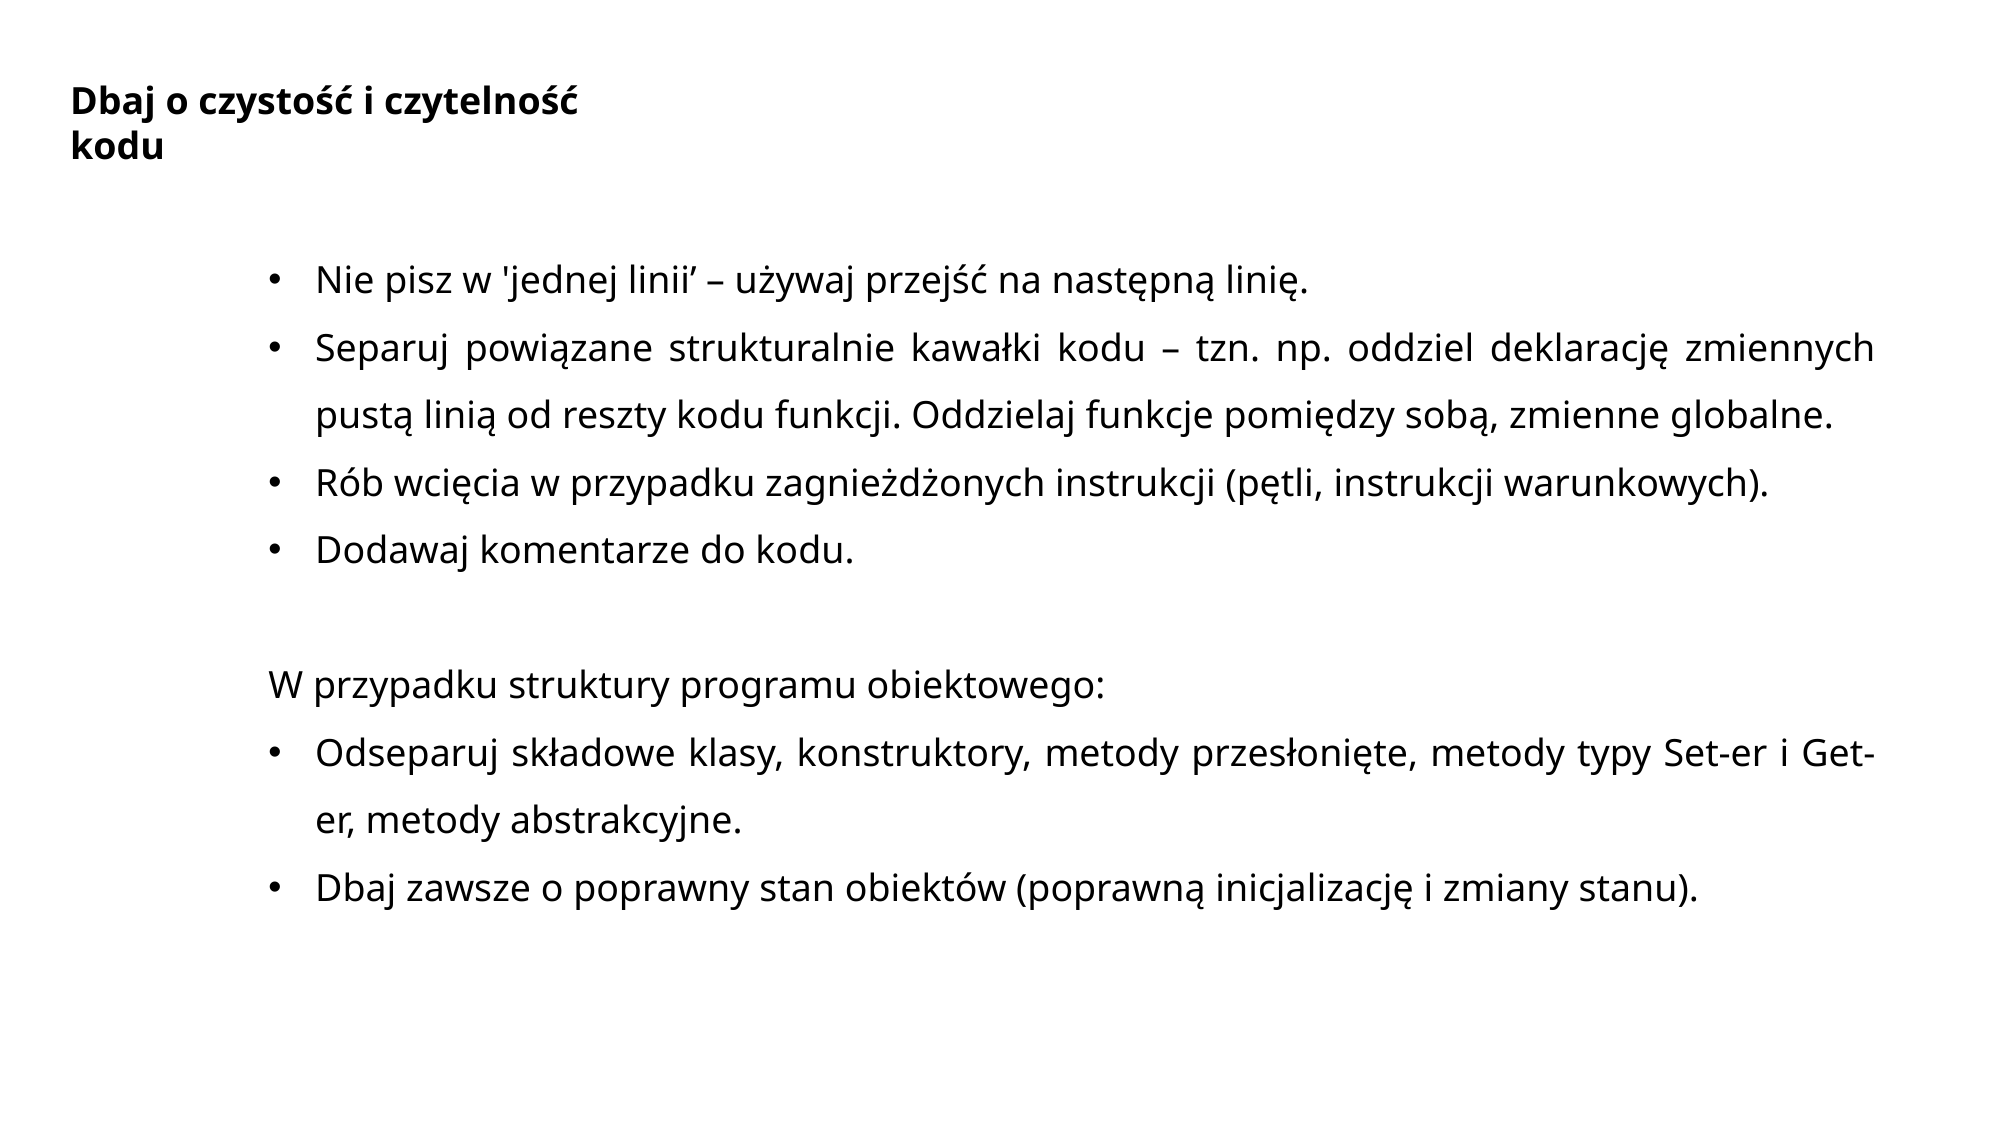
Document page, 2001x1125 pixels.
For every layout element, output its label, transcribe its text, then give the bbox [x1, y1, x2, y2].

text_box Nie pisz w 'jednej linii’ – używaj przejść na następną linię. Separuj powiązane strukturalnie kawałki kodu – tzn. np. oddziel deklarację zmiennych pustą linią od reszty kodu funkcji. Oddzielaj funkcje pomiędzy sobą, zmienne globalne. Rób wcięcia w przypadku zagnieżdżonych instrukcji (pętli, instrukcji warunkowych). Dodawaj komentarze do kodu. W przypadku struktury programu obiektowego: Odseparuj składowe klasy, konstruktory, metody przesłonięte, metody typy Set-er i Get-er, metody abstrakcyjne. Dbaj zawsze o poprawny stan obiektów (poprawną inicjalizację i zmiany stanu). [253, 226, 1892, 917]
title Dbaj o czystość i czytelność kodu [54, 75, 700, 169]
